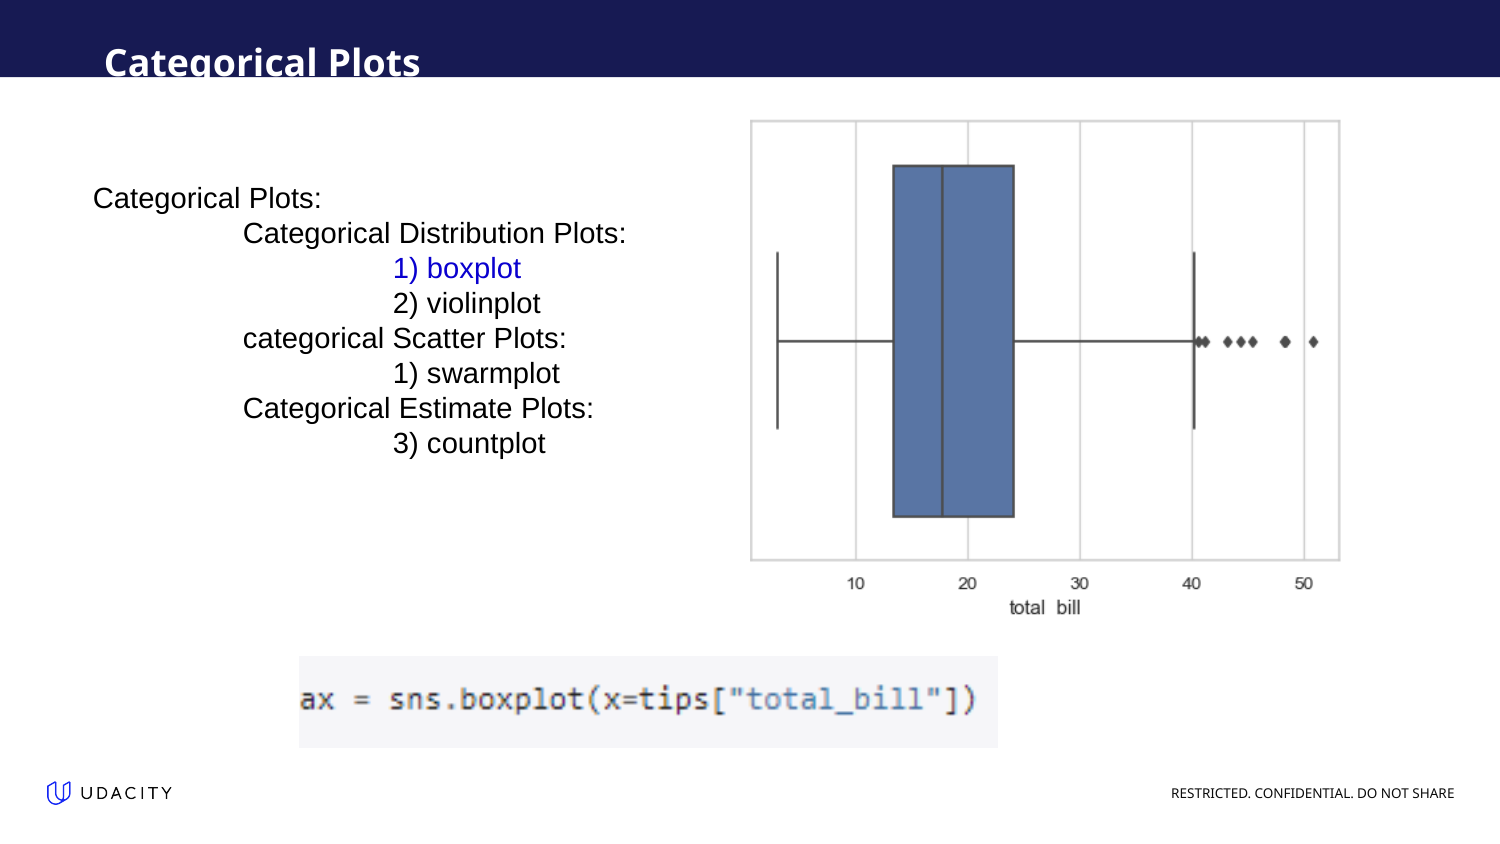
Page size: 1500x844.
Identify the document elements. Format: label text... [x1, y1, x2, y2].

subtitle Categorical Plots [103, 40, 1409, 77]
text_box Categorical Plots: Categorical Distribution Plots: 1) boxplot 2) violinplot categorical Scatter Plots: 1) swarmplot Categorical Estimate Plots: 3) countplot [78, 172, 744, 467]
picture [299, 656, 999, 748]
picture [47, 781, 172, 805]
picture [749, 116, 1346, 618]
